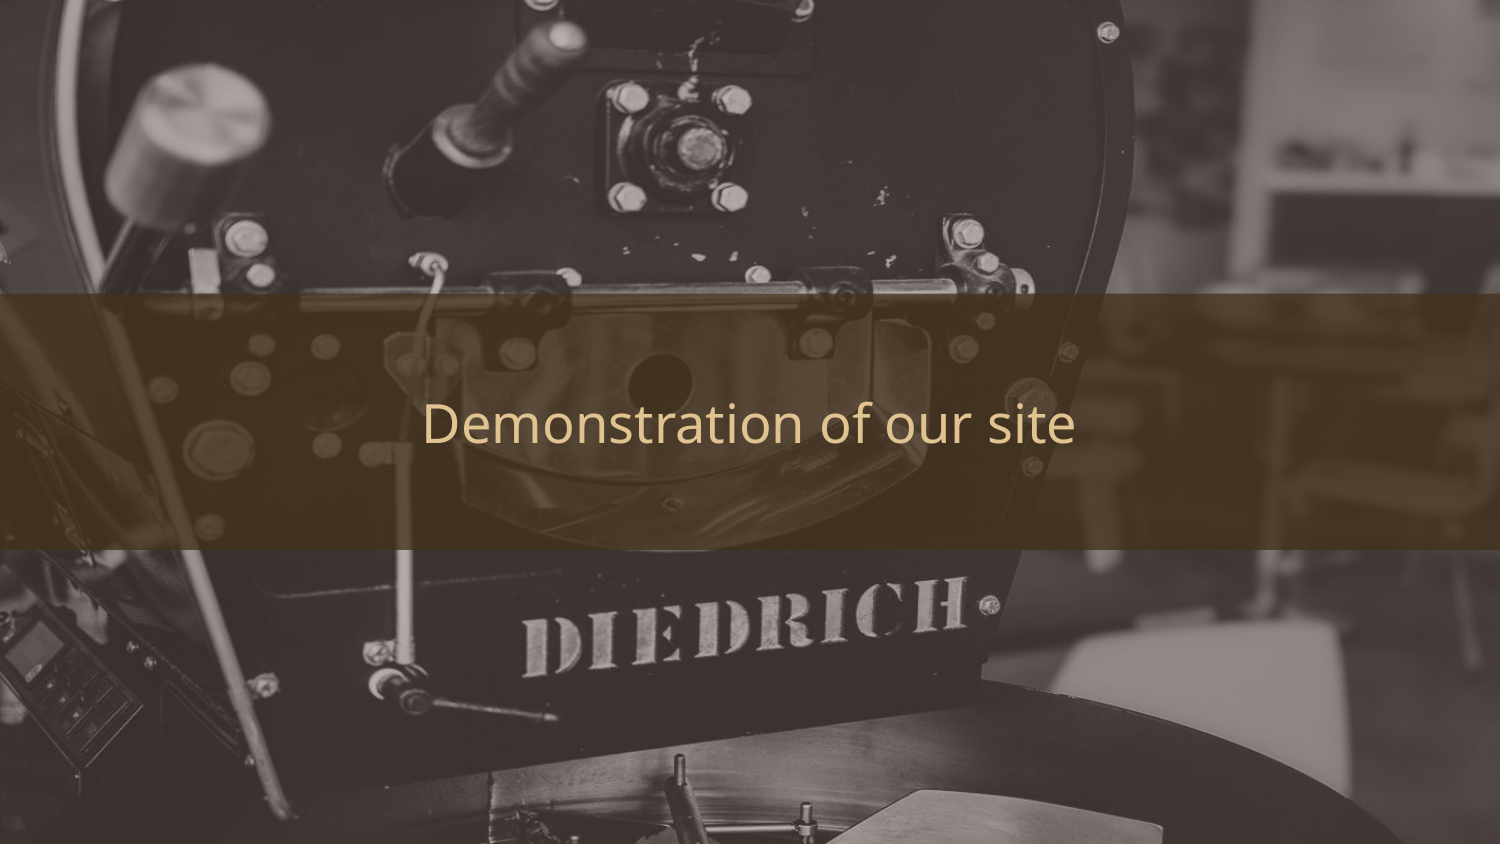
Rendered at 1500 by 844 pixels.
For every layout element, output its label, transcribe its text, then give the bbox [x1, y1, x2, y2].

list Demonstration of our site [322, 354, 1178, 490]
